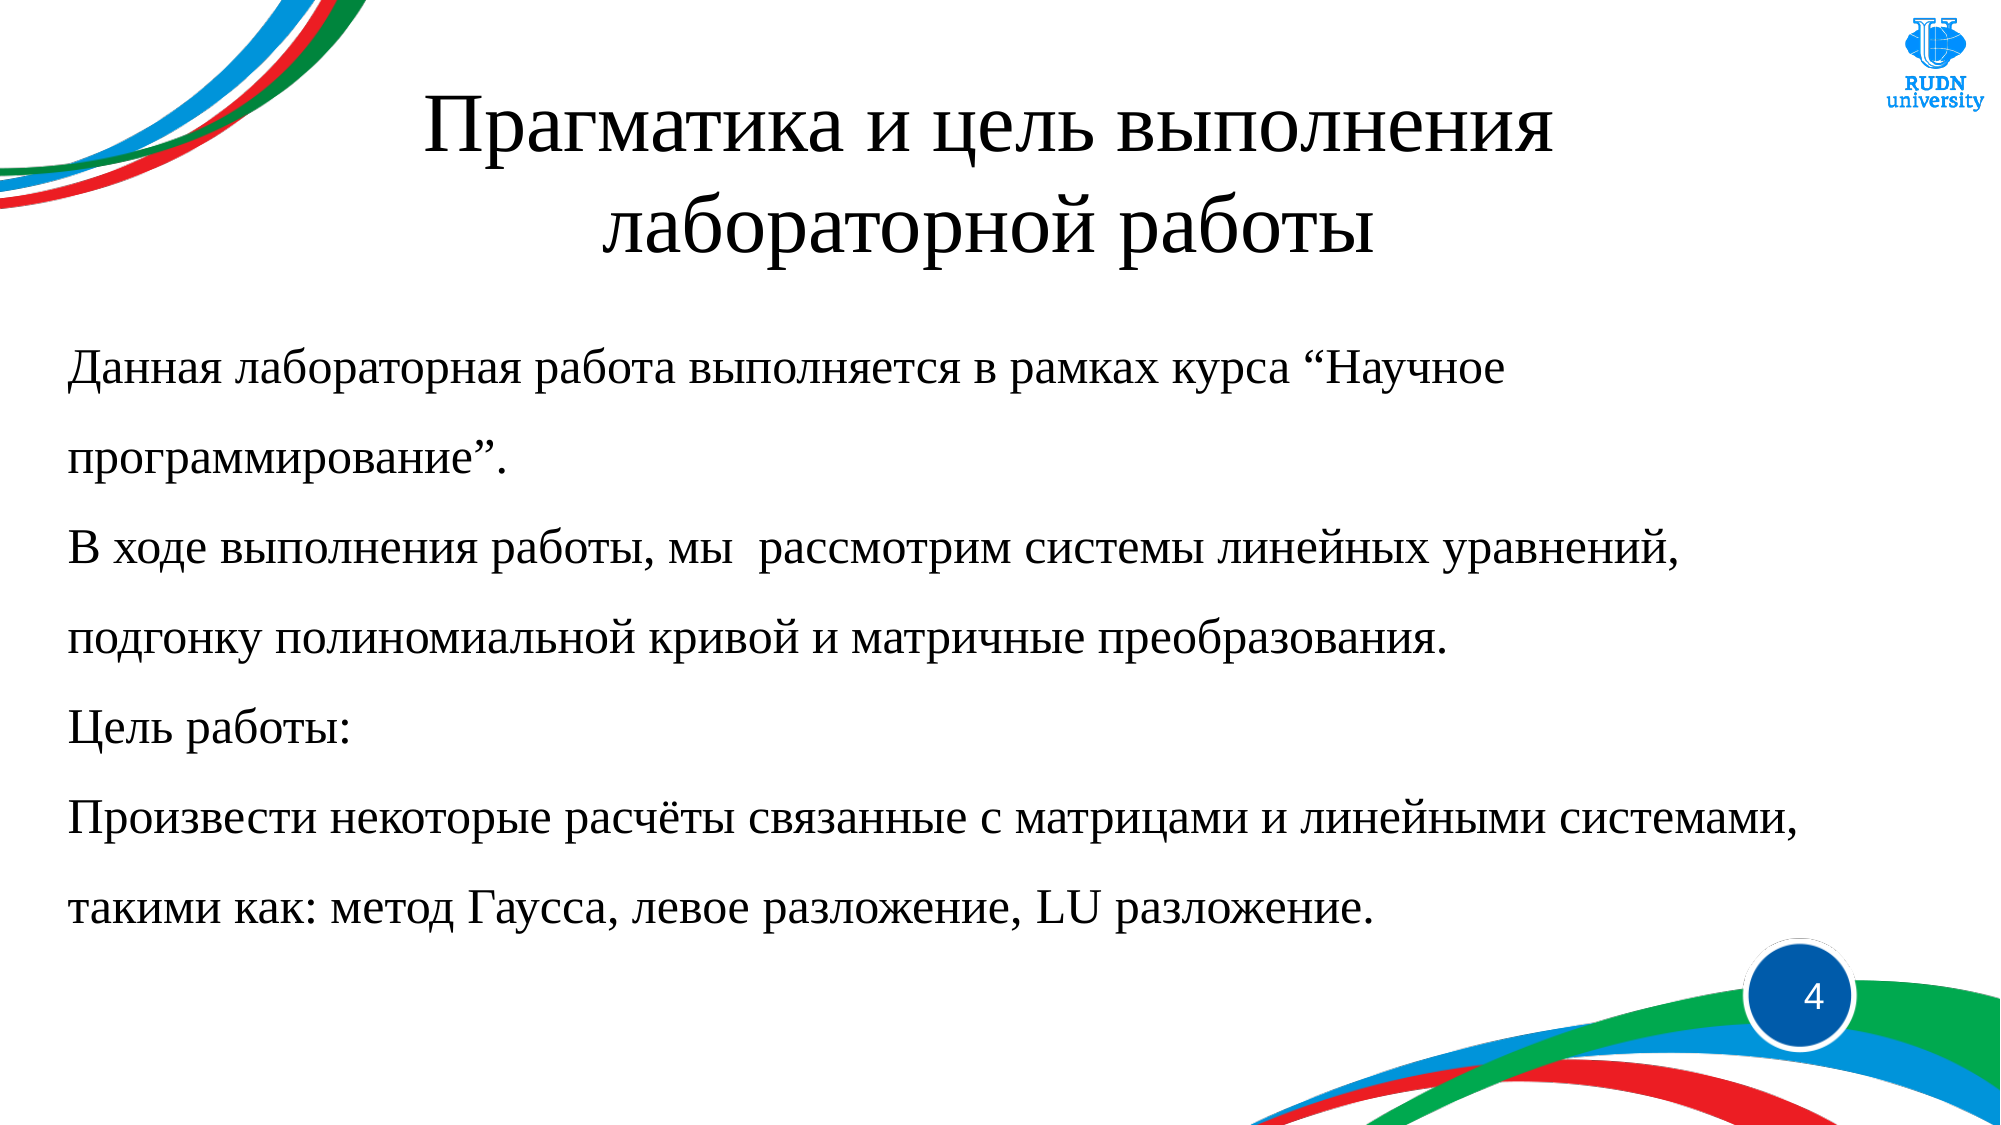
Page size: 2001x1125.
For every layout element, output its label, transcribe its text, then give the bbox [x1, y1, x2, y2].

title Прагматика и цель выполнения лабораторной работы [137, 59, 1863, 278]
text_box Данная лабораторная работа выполняется в рамках курса “Научное программирование”. В ходе выполнения работы, мы рассмотрим системы линейных уравнений, подгонку полиномиальной кривой и матричные преобразования. Цель работы: Произвести некоторые расчёты связанные с матрицами и линейными системами, такими как: метод Гаусса, левое разложение, LU разложение. [52, 296, 1885, 987]
picture [0, 0, 2000, 1125]
